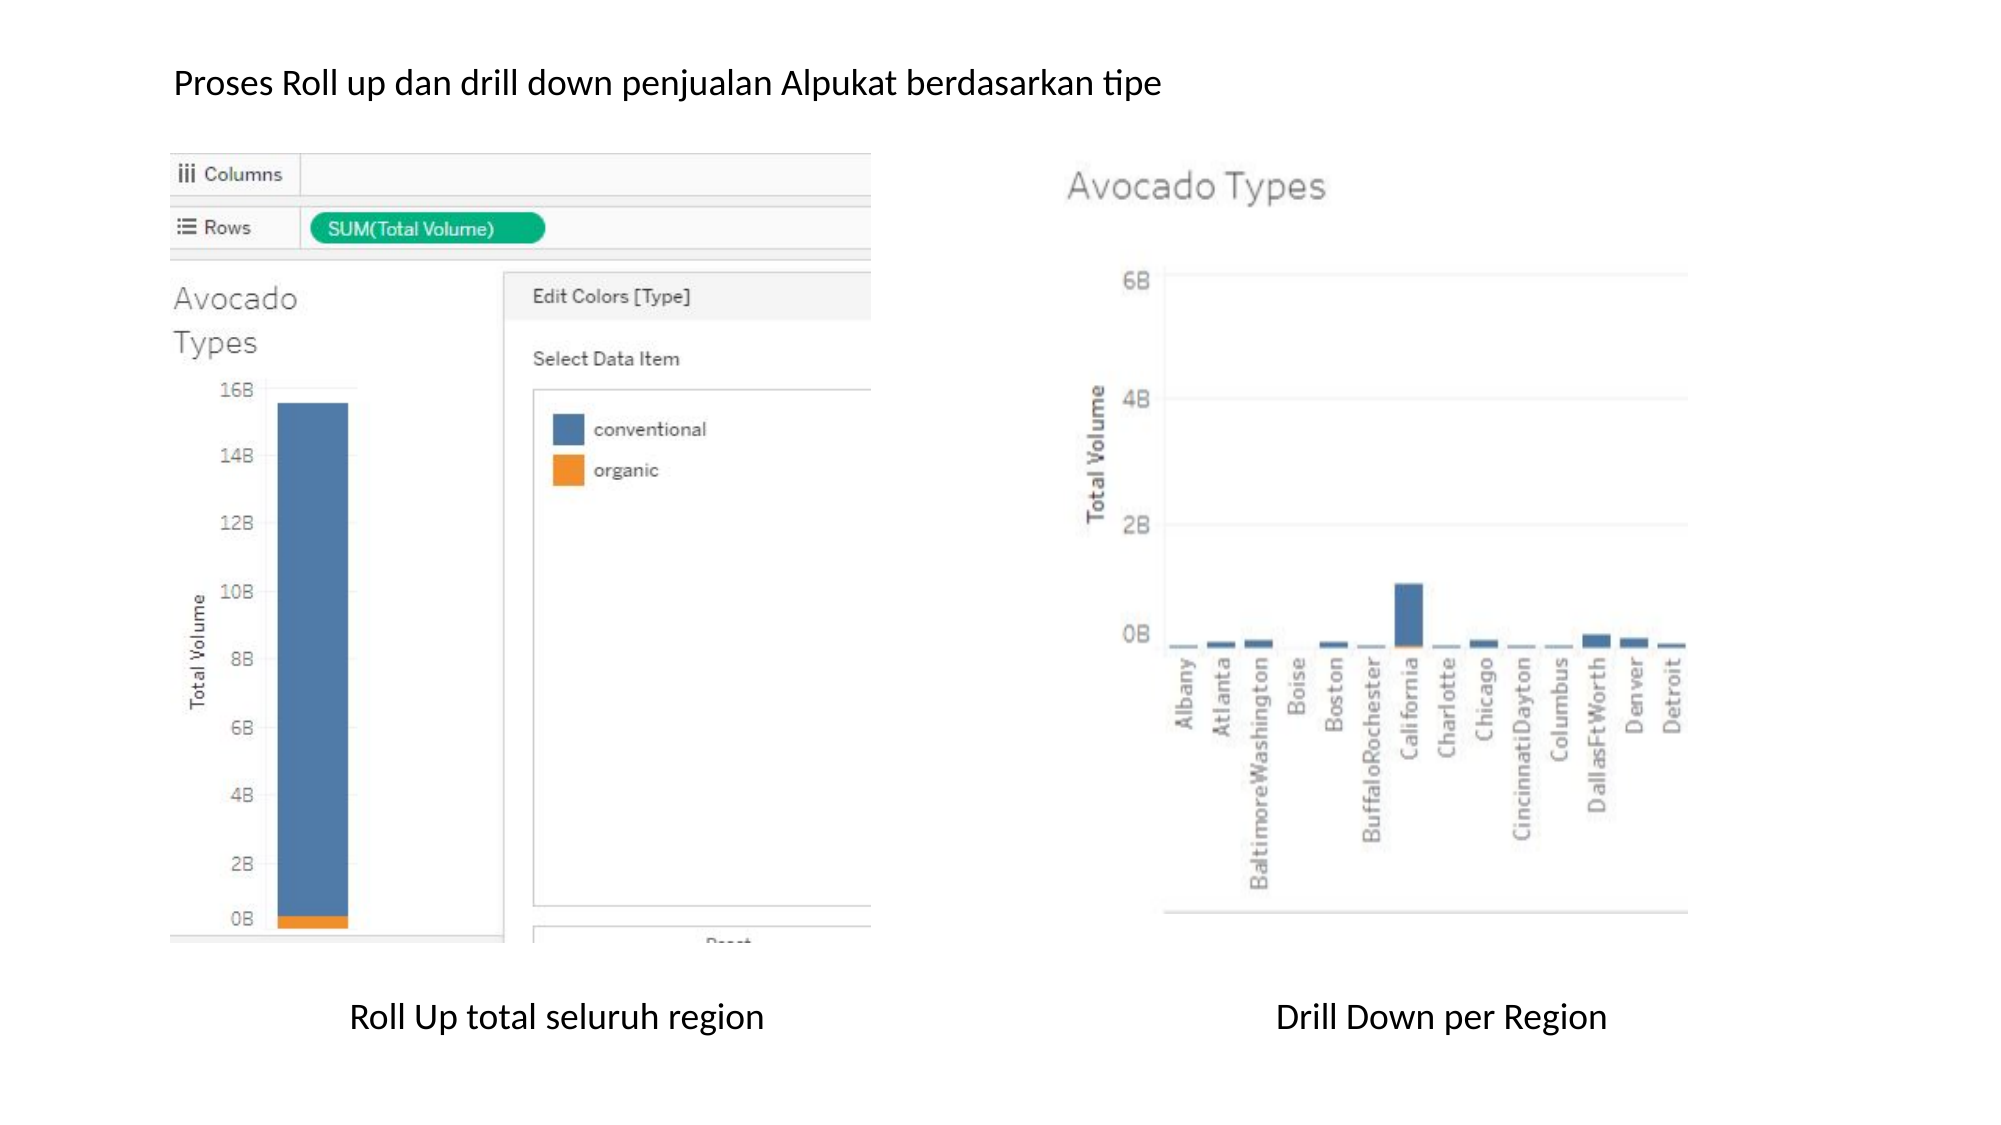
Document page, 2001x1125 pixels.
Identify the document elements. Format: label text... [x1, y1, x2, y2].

text_box Drill Down per Region [1261, 984, 1624, 1045]
text_box Proses Roll up dan drill down penjualan Alpukat berdasarkan tipe [159, 50, 1179, 110]
picture [170, 153, 871, 943]
text_box Roll Up total seluruh region [334, 984, 781, 1045]
picture [1063, 153, 1688, 914]
